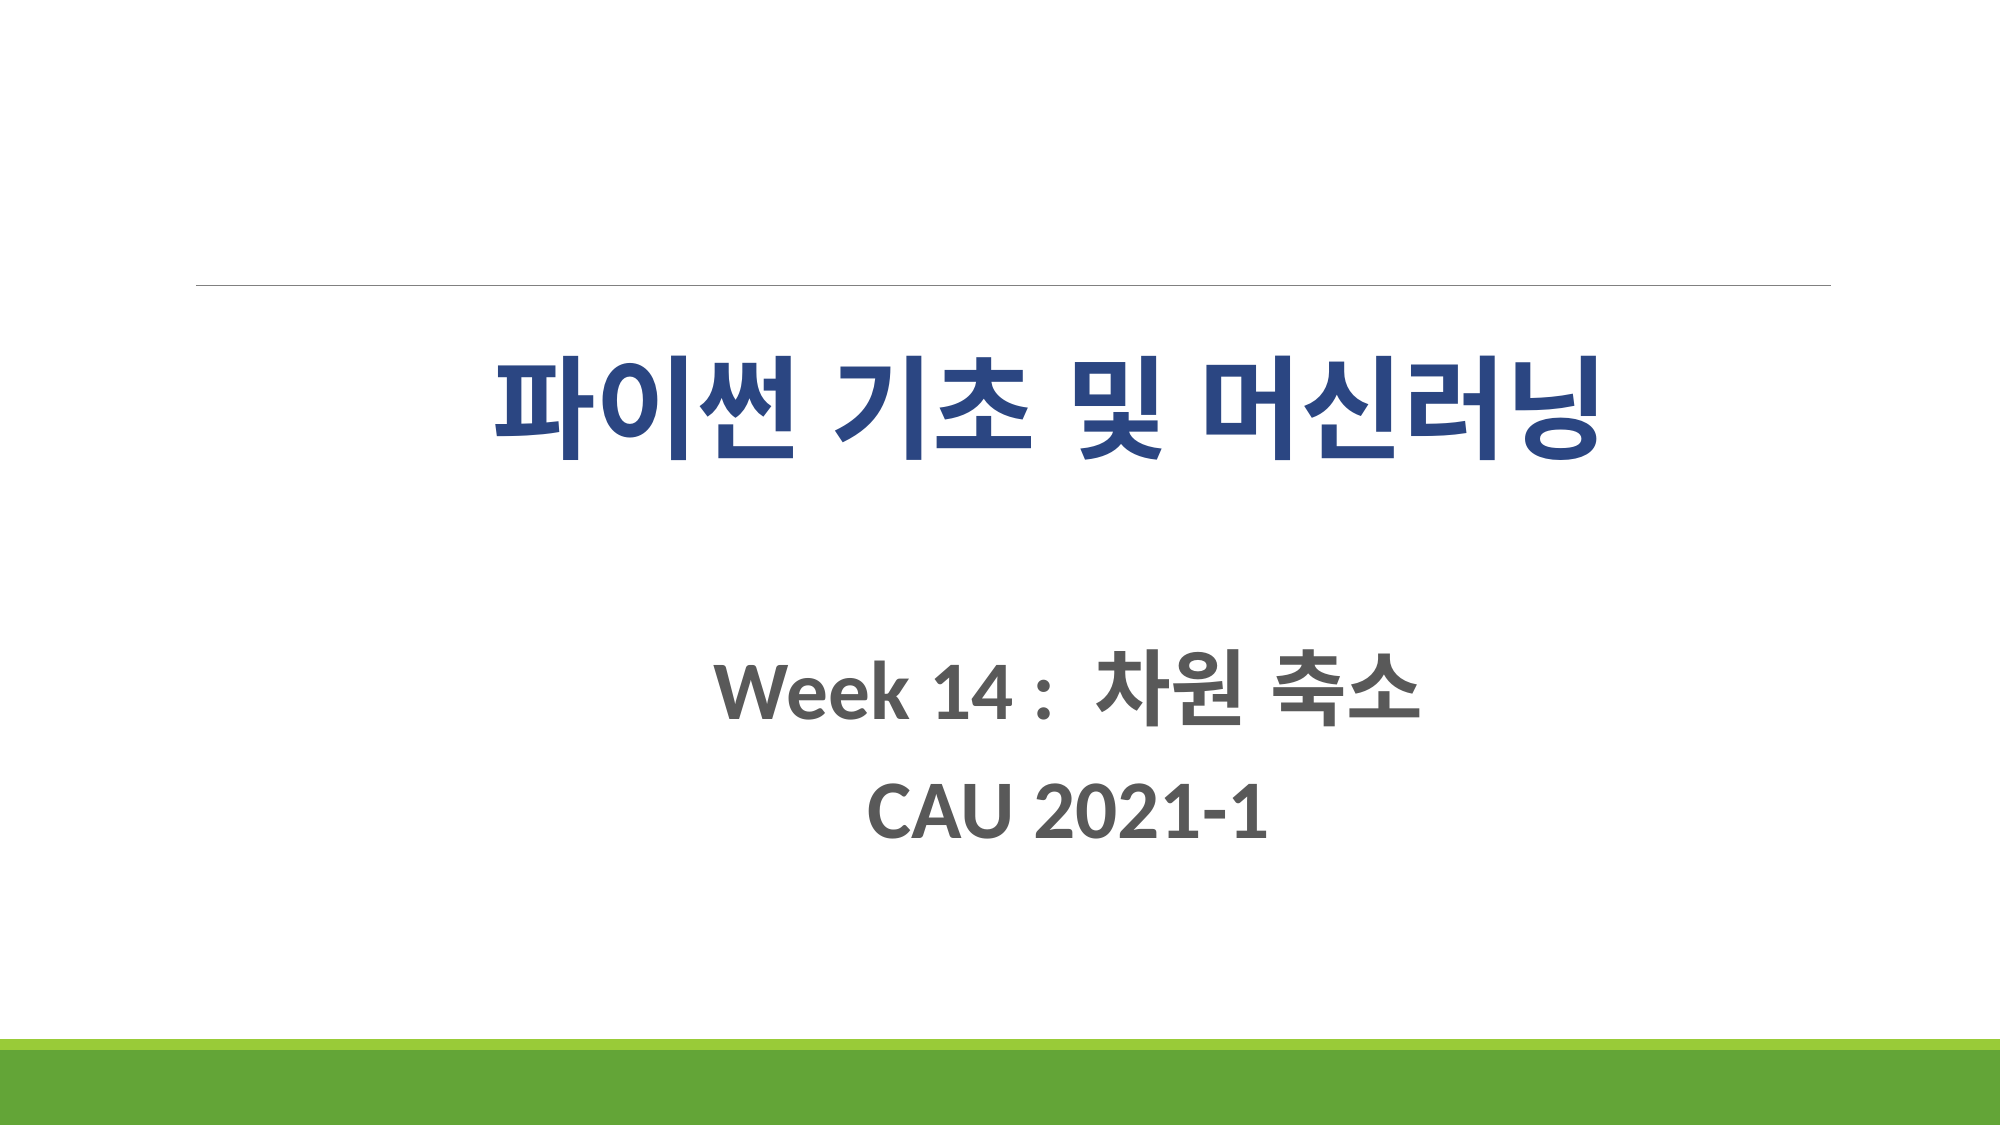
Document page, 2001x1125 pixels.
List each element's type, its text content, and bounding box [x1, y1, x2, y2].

title 파이썬 기초 및 머신러닝 [379, 264, 1723, 483]
list Week 14 : 차원 축소 CAU 2021-1 [278, 640, 1860, 954]
